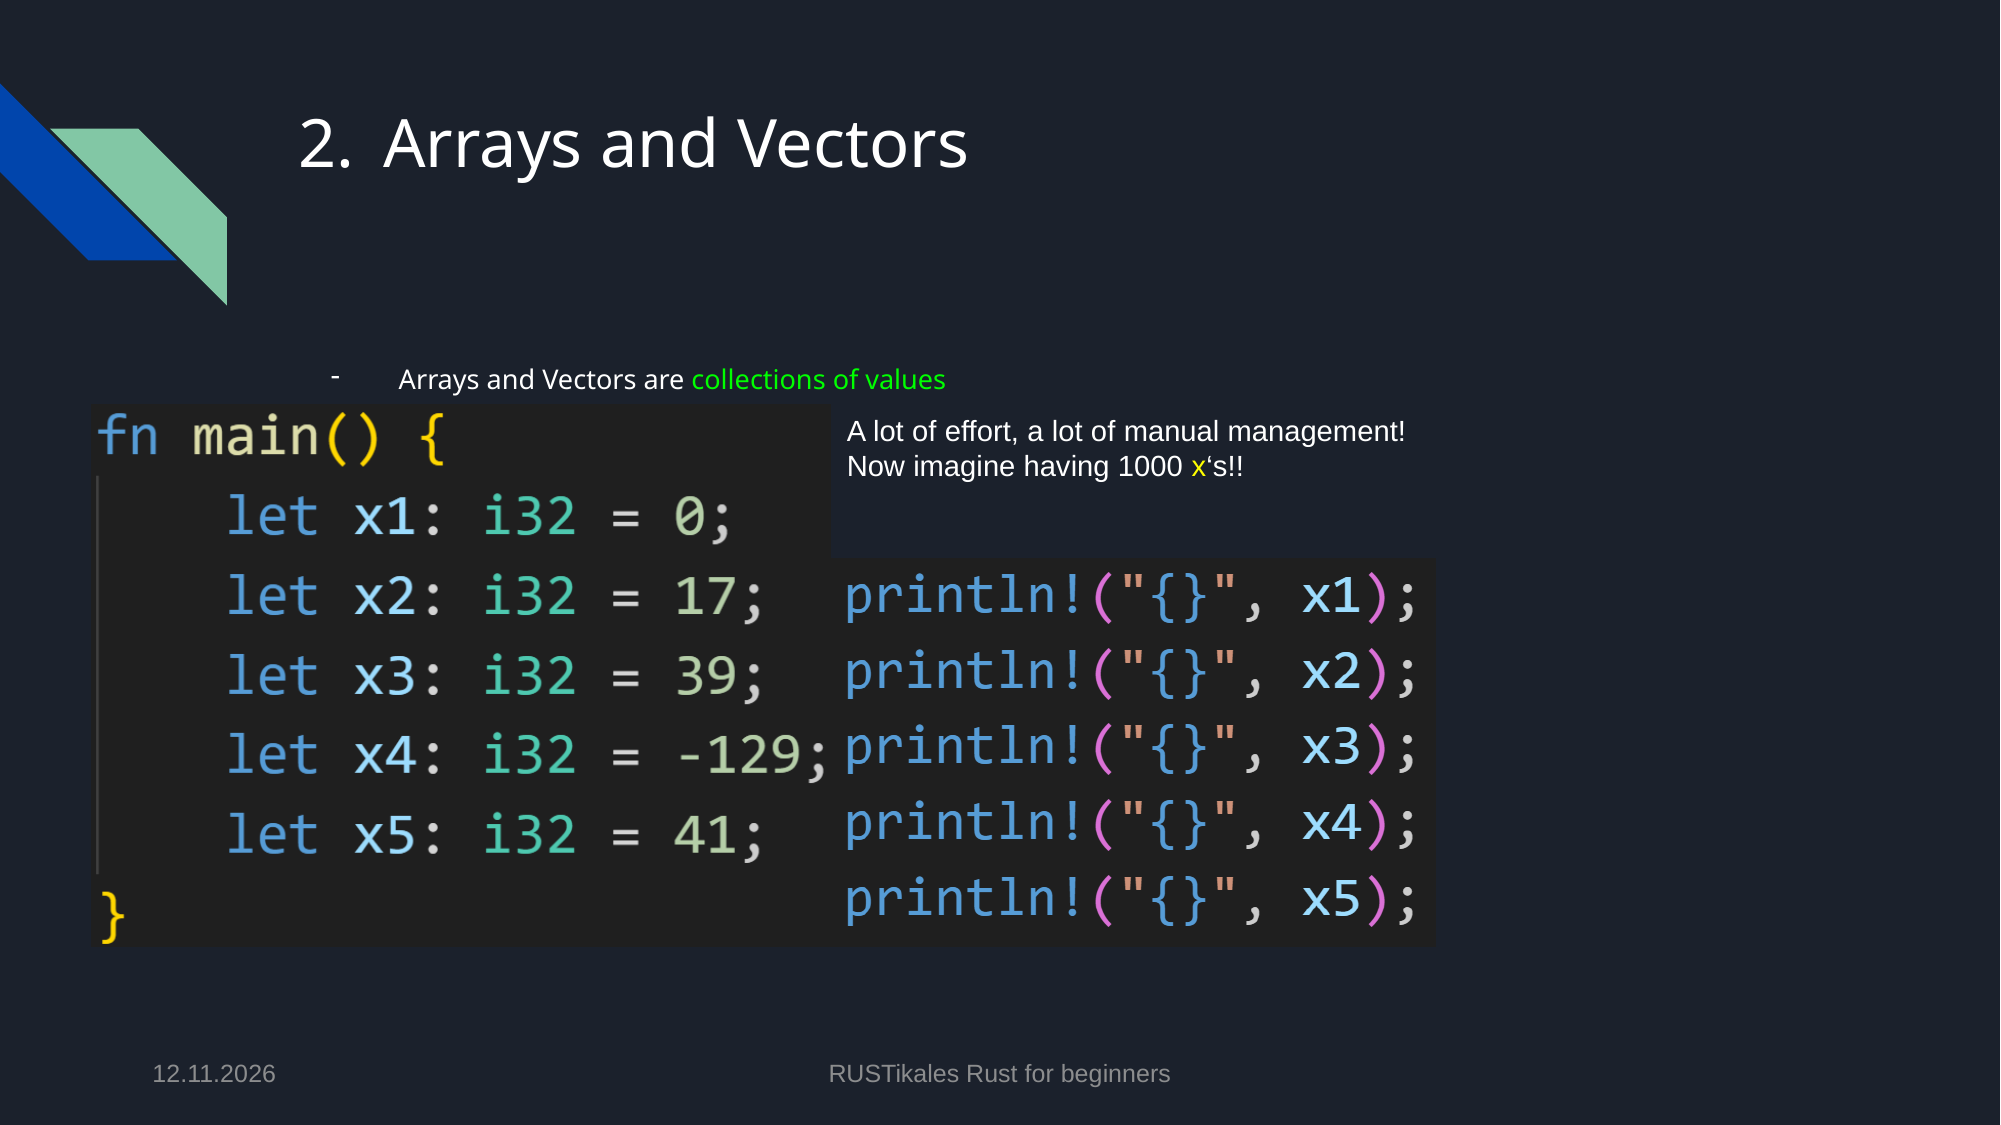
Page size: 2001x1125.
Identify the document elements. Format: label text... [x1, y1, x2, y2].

title Arrays and Vectors [283, 86, 1824, 287]
list Arrays and Vectors are collections of values [283, 342, 1824, 980]
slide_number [137, 1042, 588, 1103]
footer RUSTikales Rust for beginners [662, 1042, 1338, 1103]
picture [91, 404, 1437, 947]
text_box A lot of effort, a lot of manual management! Now imagine having 1000 x‘s!! [832, 404, 1423, 490]
